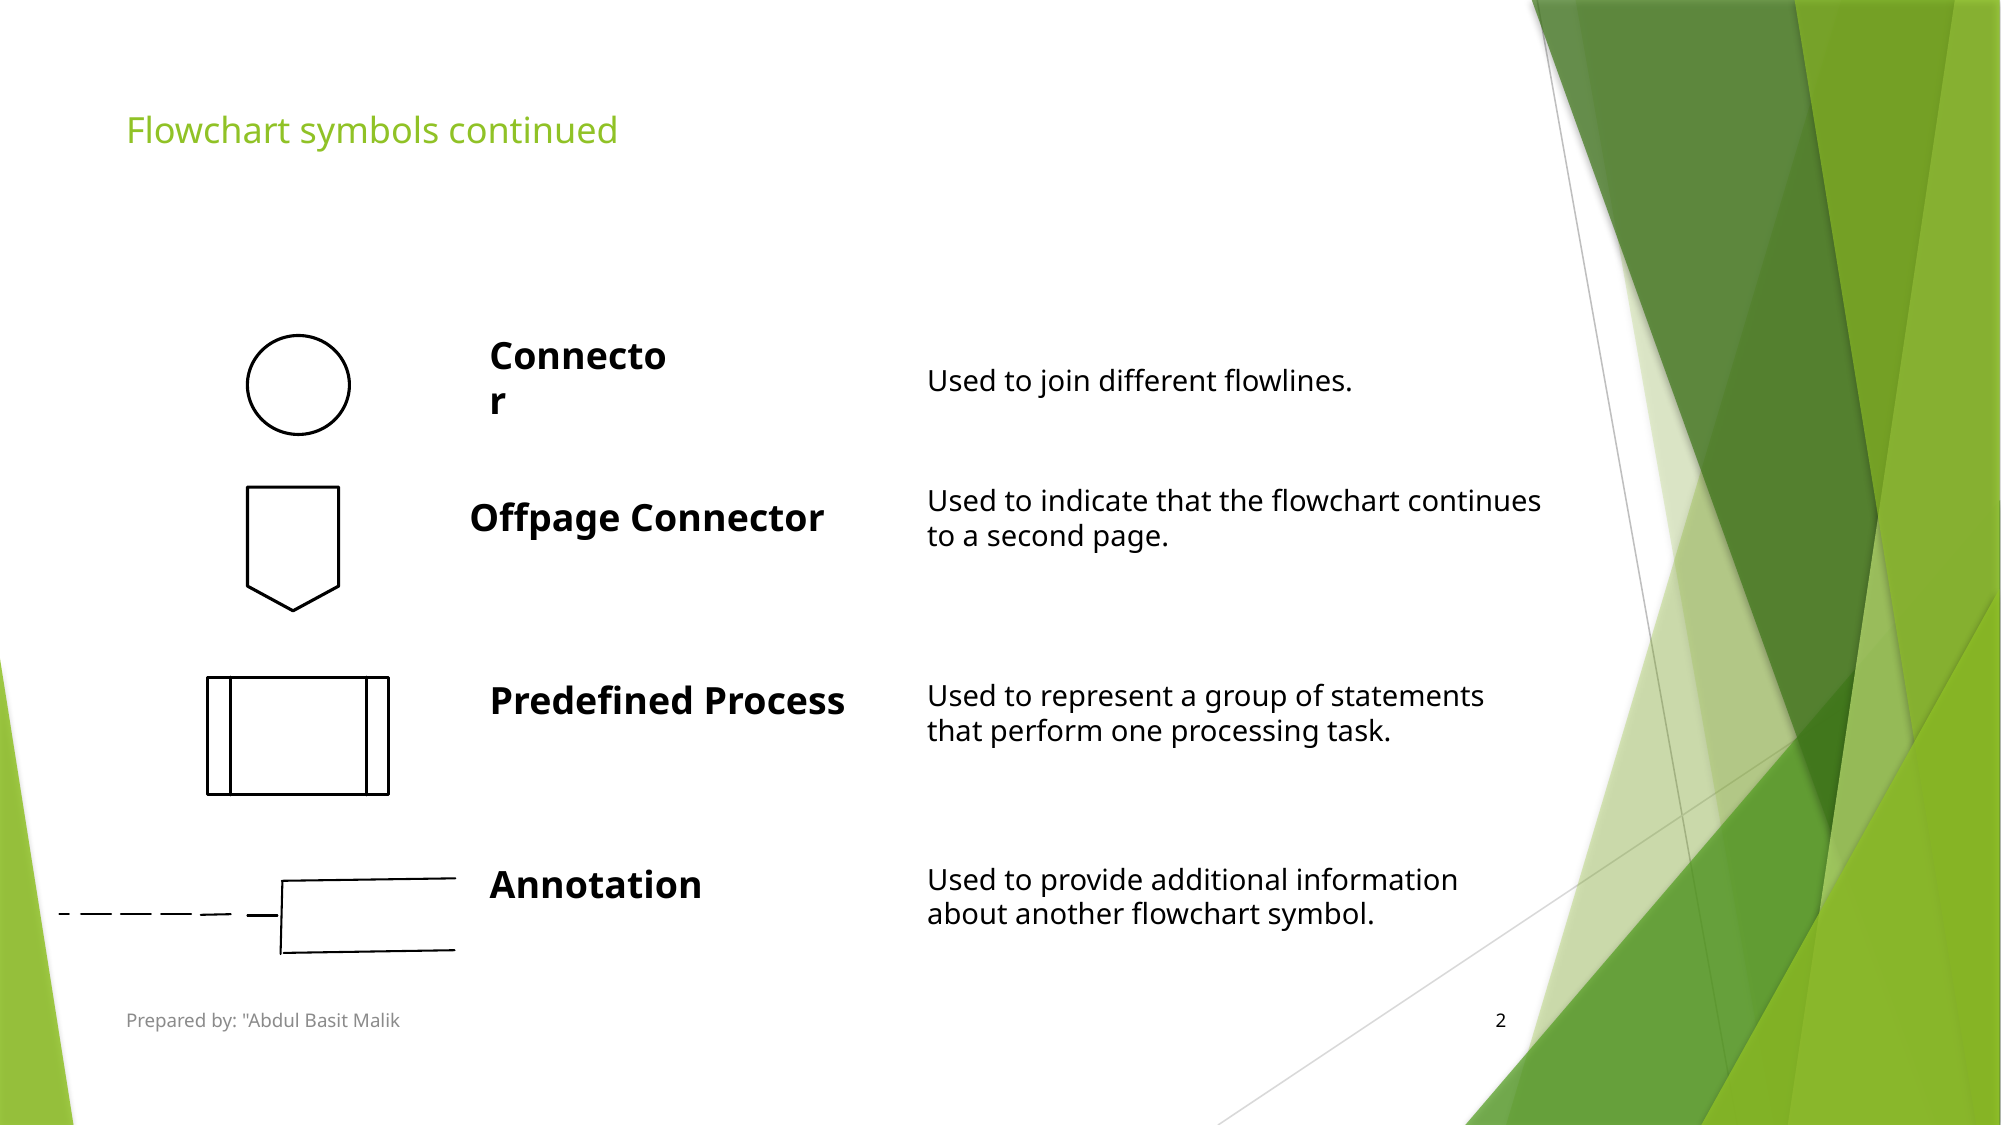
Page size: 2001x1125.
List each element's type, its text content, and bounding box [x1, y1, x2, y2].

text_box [281, 877, 456, 882]
text_box Used to join different flowlines. [912, 354, 1432, 405]
footer Prepared by: "Abdul Basit Malik [111, 991, 1145, 1051]
text_box Used to provide additional information about another flowchart symbol. [912, 853, 1522, 939]
text_box Annotation [474, 853, 766, 914]
text_box Used to represent a group of statements that perform one processing task. [912, 669, 1542, 755]
text_box [206, 675, 390, 797]
text_box [245, 485, 341, 613]
text_box [245, 333, 351, 437]
text_box Connector [474, 324, 689, 430]
text_box Offpage Connector [454, 487, 851, 547]
text_box Predefined Process [474, 669, 882, 730]
slide_number 2 [1409, 991, 1522, 1051]
title Flowchart symbols continued [111, 99, 1522, 246]
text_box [283, 949, 456, 954]
text_box Used to indicate that the flowchart continues to a second page. [912, 474, 1558, 560]
